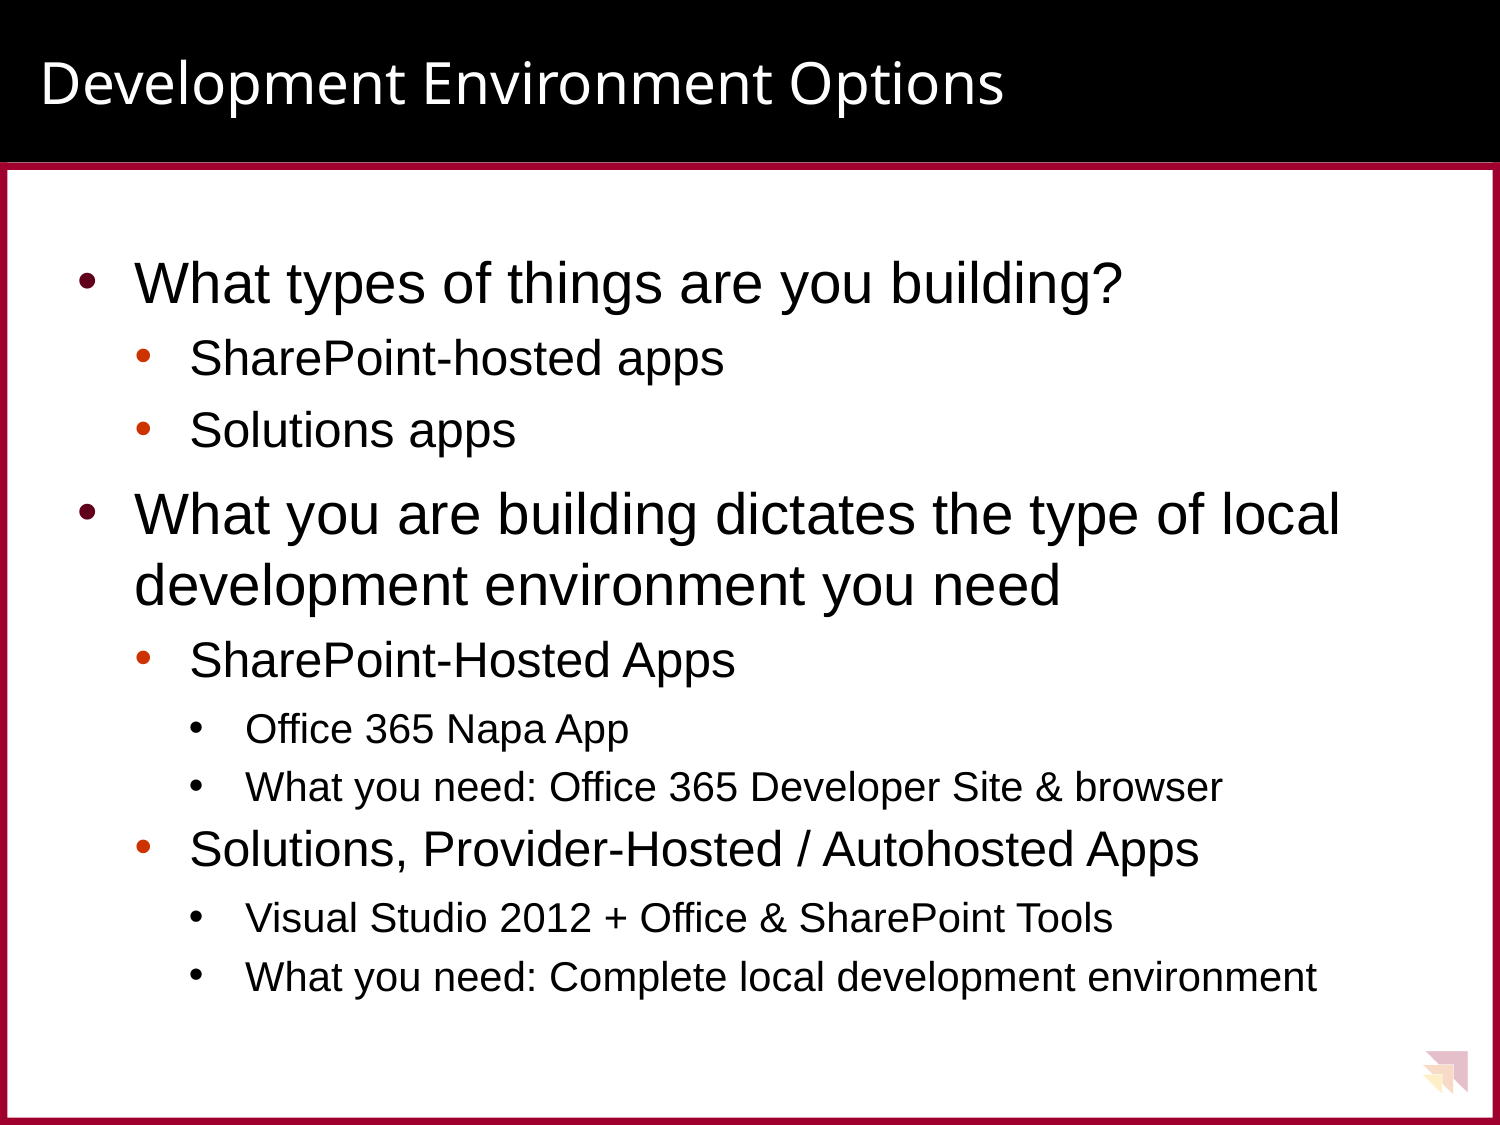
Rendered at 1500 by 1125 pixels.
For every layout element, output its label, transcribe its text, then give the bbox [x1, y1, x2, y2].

title Development Environment Options [24, 12, 1438, 150]
list What types of things are you building? SharePoint-hosted apps Solutions apps What you are building dictates the type of local development environment you need SharePoint-Hosted Apps Office 365 Napa App What you need: Office 365 Developer Site & browser Solutions, Provider-Hosted / Autohosted Apps Visual Studio 2012 + Office & SharePoint Tools What you need: Complete local development environment [62, 237, 1438, 1088]
